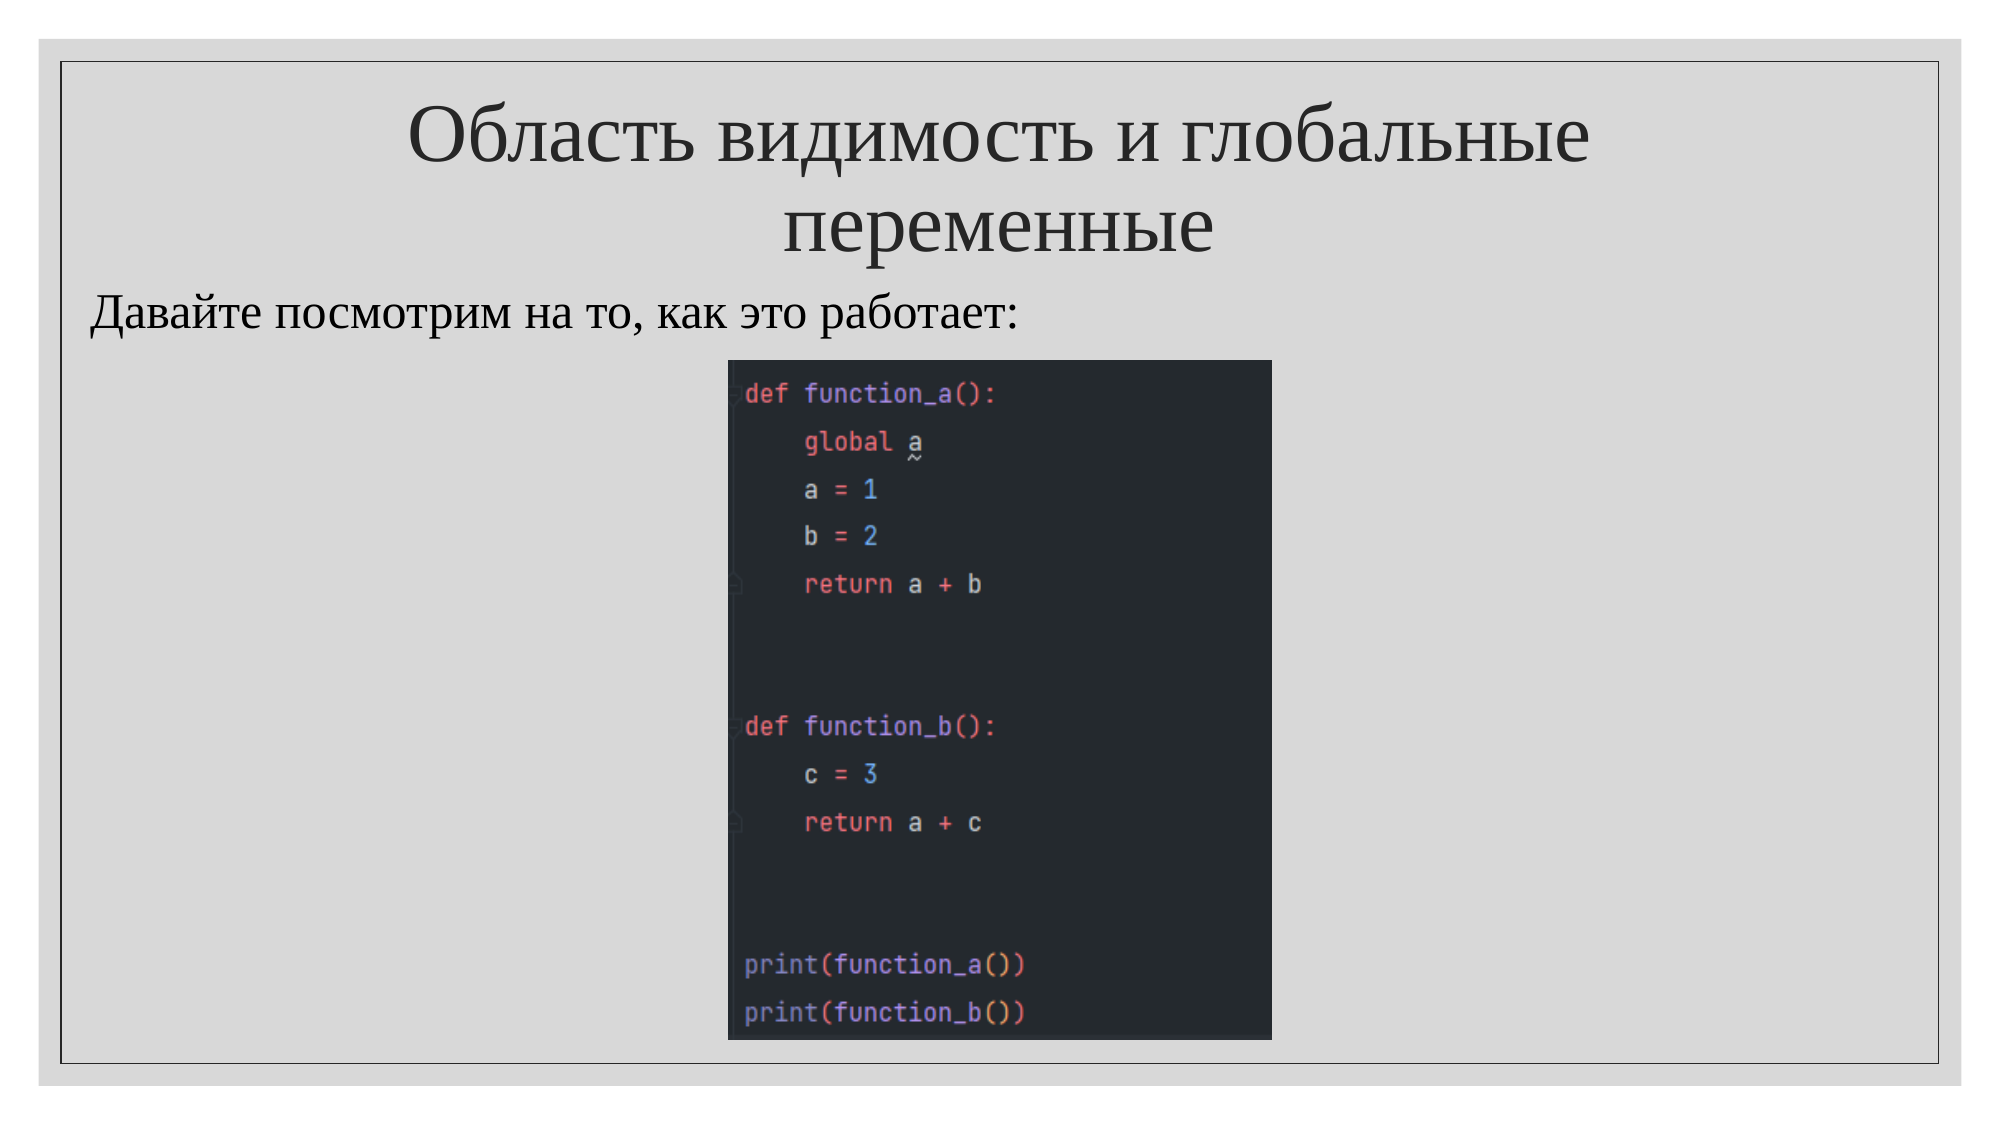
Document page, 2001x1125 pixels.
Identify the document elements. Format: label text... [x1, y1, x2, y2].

text_box Давайте посмотрим на то, как это работает: [82, 271, 1028, 347]
title Область видимость и глобальные переменные [174, 66, 1826, 293]
picture [728, 360, 1272, 1040]
